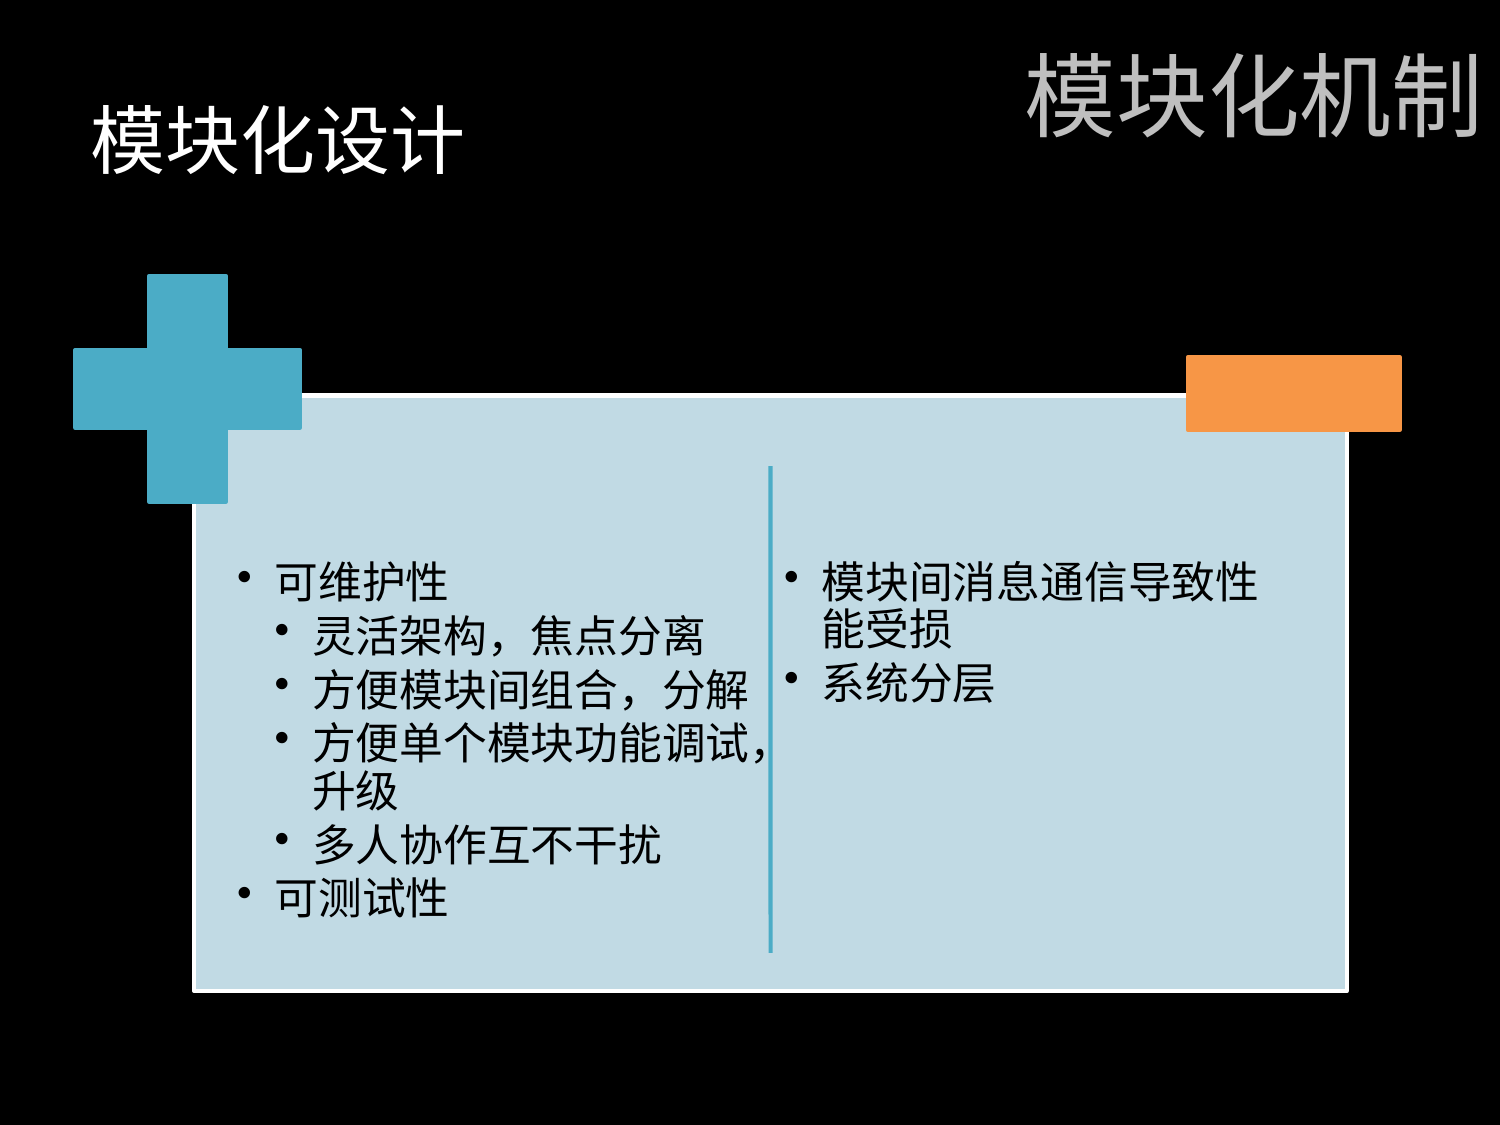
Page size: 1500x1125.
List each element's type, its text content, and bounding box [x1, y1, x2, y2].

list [74, 262, 1400, 1006]
text_box 模块化机制 [1009, 0, 1500, 188]
title 模块化设计 [75, 45, 1425, 233]
